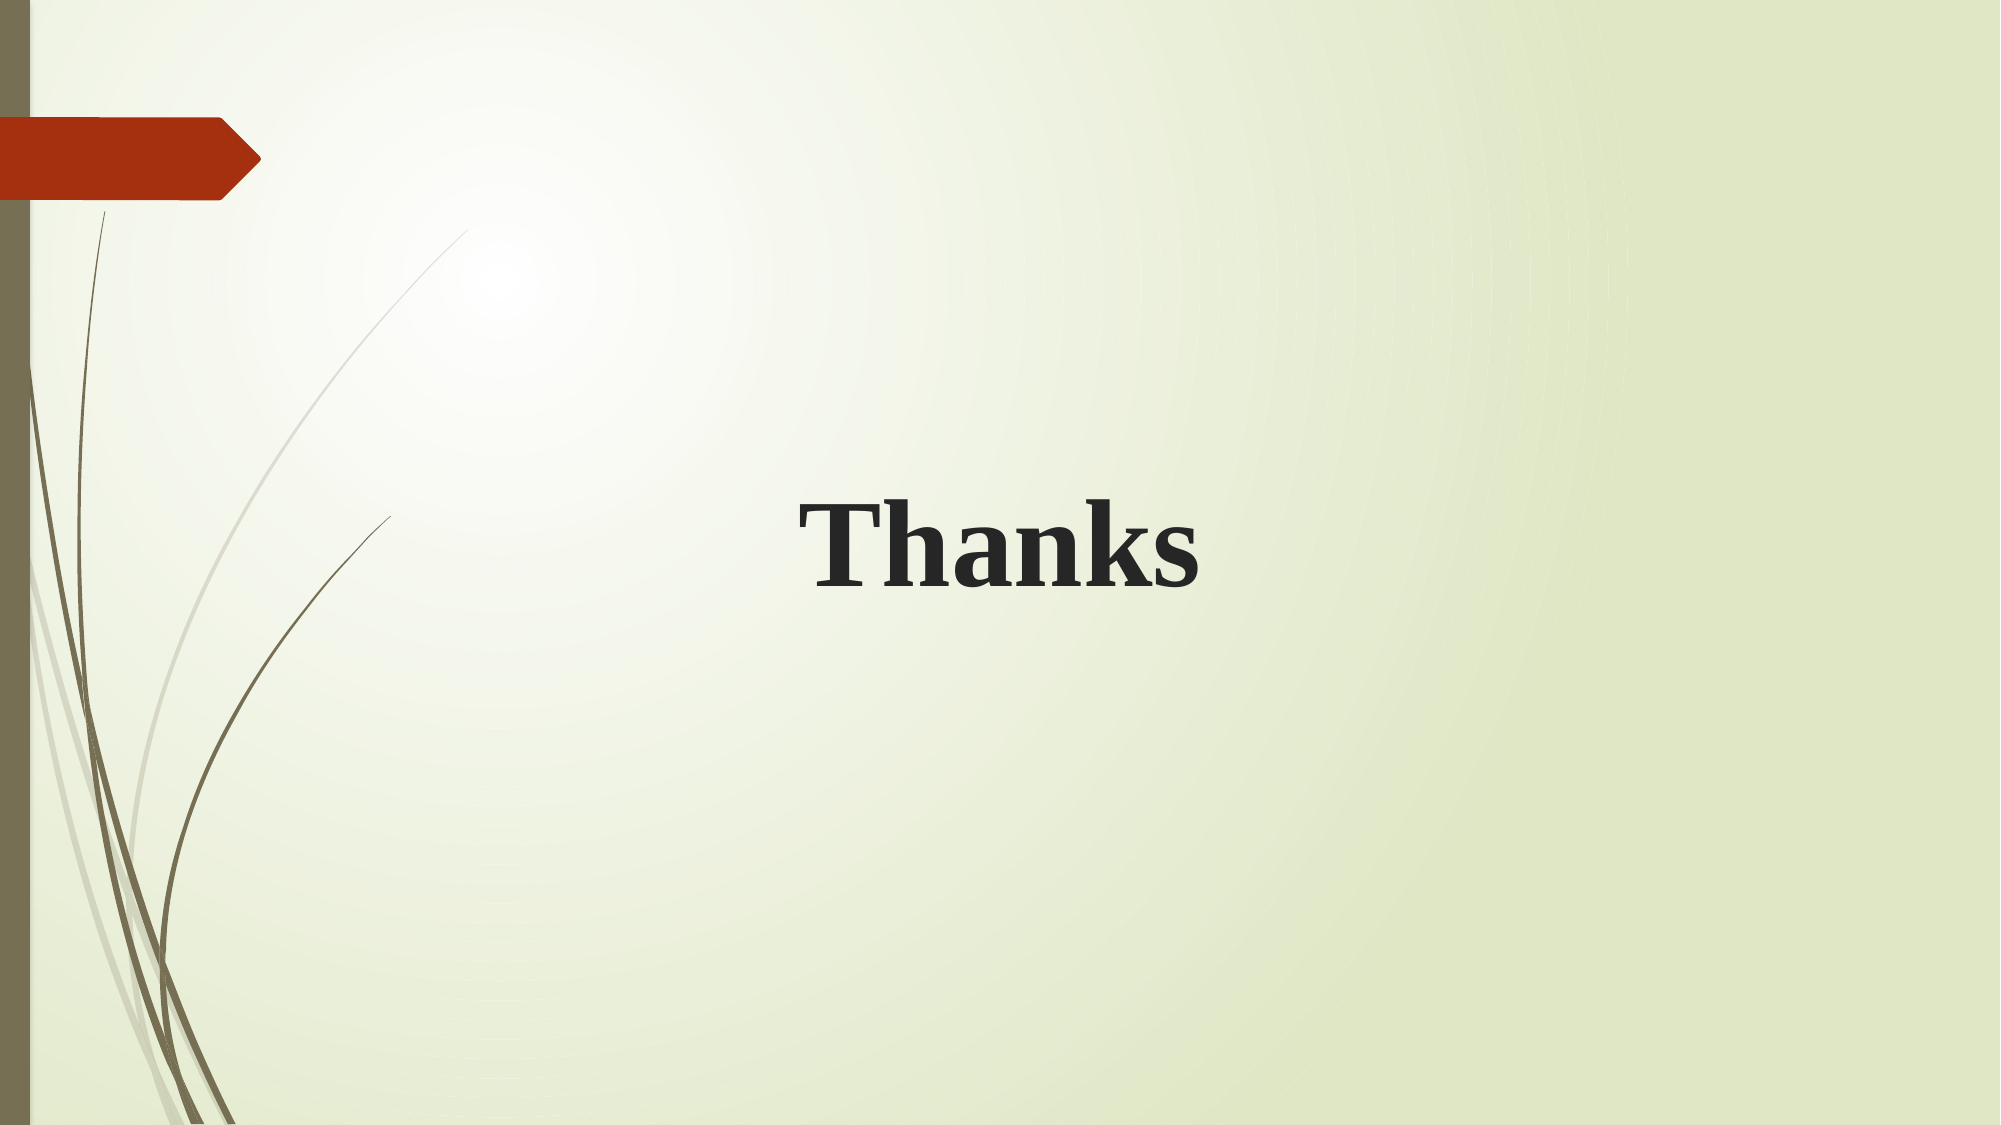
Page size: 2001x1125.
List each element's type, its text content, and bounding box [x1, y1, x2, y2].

title Thanks [137, 453, 1863, 672]
